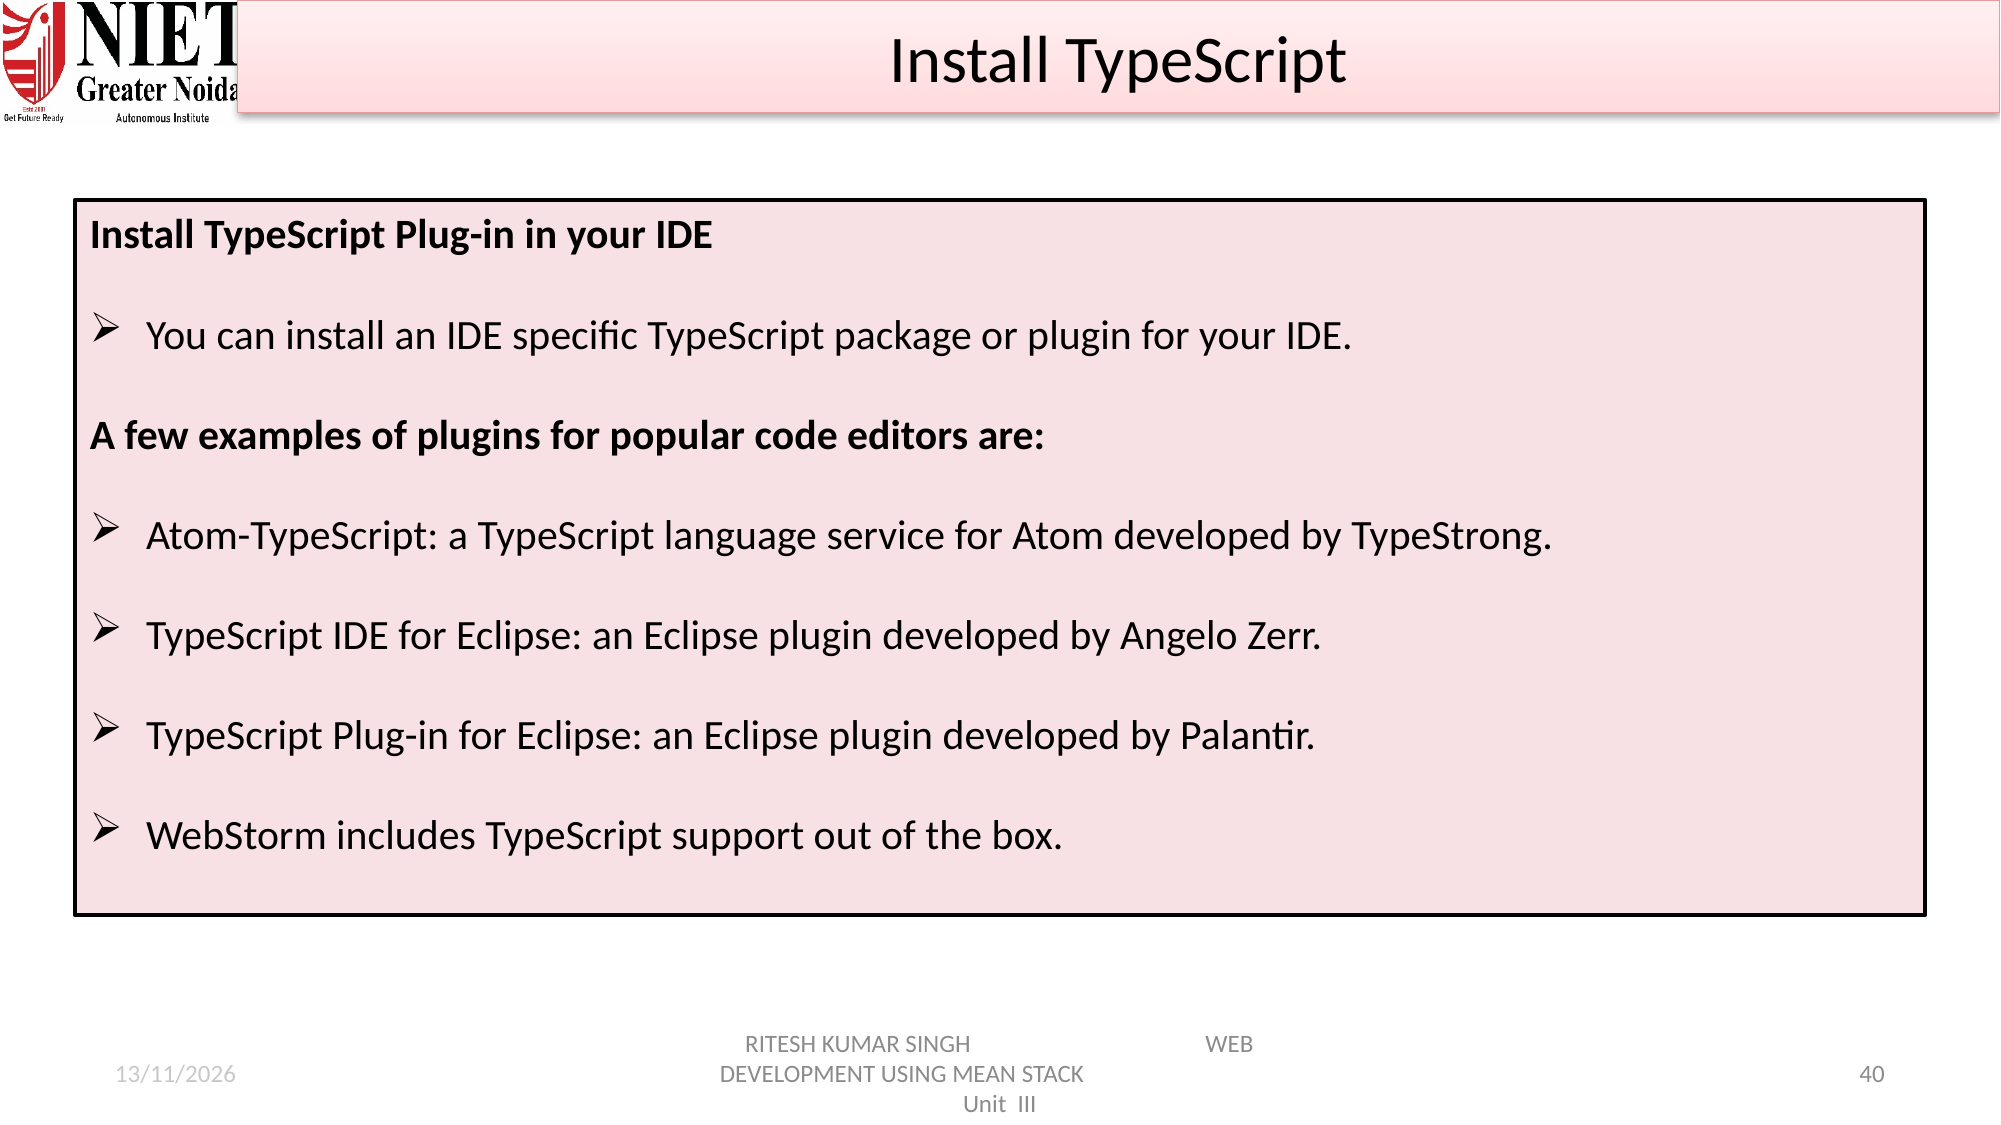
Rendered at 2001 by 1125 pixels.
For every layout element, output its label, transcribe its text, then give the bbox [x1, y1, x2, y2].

text_box Install TypeScript [237, 0, 2000, 113]
slide_number 40 [1433, 1042, 1900, 1103]
text_box Install TypeScript Plug-in in your IDE You can install an IDE specific TypeScript package or plugin for your IDE. A few examples of plugins for popular code editors are: Atom-TypeScript: a TypeScript language service for Atom developed by TypeStrong. TypeScript IDE for Eclipse: an Eclipse plugin developed by Angelo Zerr. TypeScript Plug-in for Eclipse: an Eclipse plugin developed by Palantir. WebStorm includes TypeScript support out of the box. [75, 199, 1925, 915]
footer RITESH KUMAR SINGH WEB DEVELOPMENT USING MEAN STACK Unit III [683, 1042, 1317, 1103]
picture [0, 0, 250, 125]
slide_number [99, 1042, 567, 1103]
